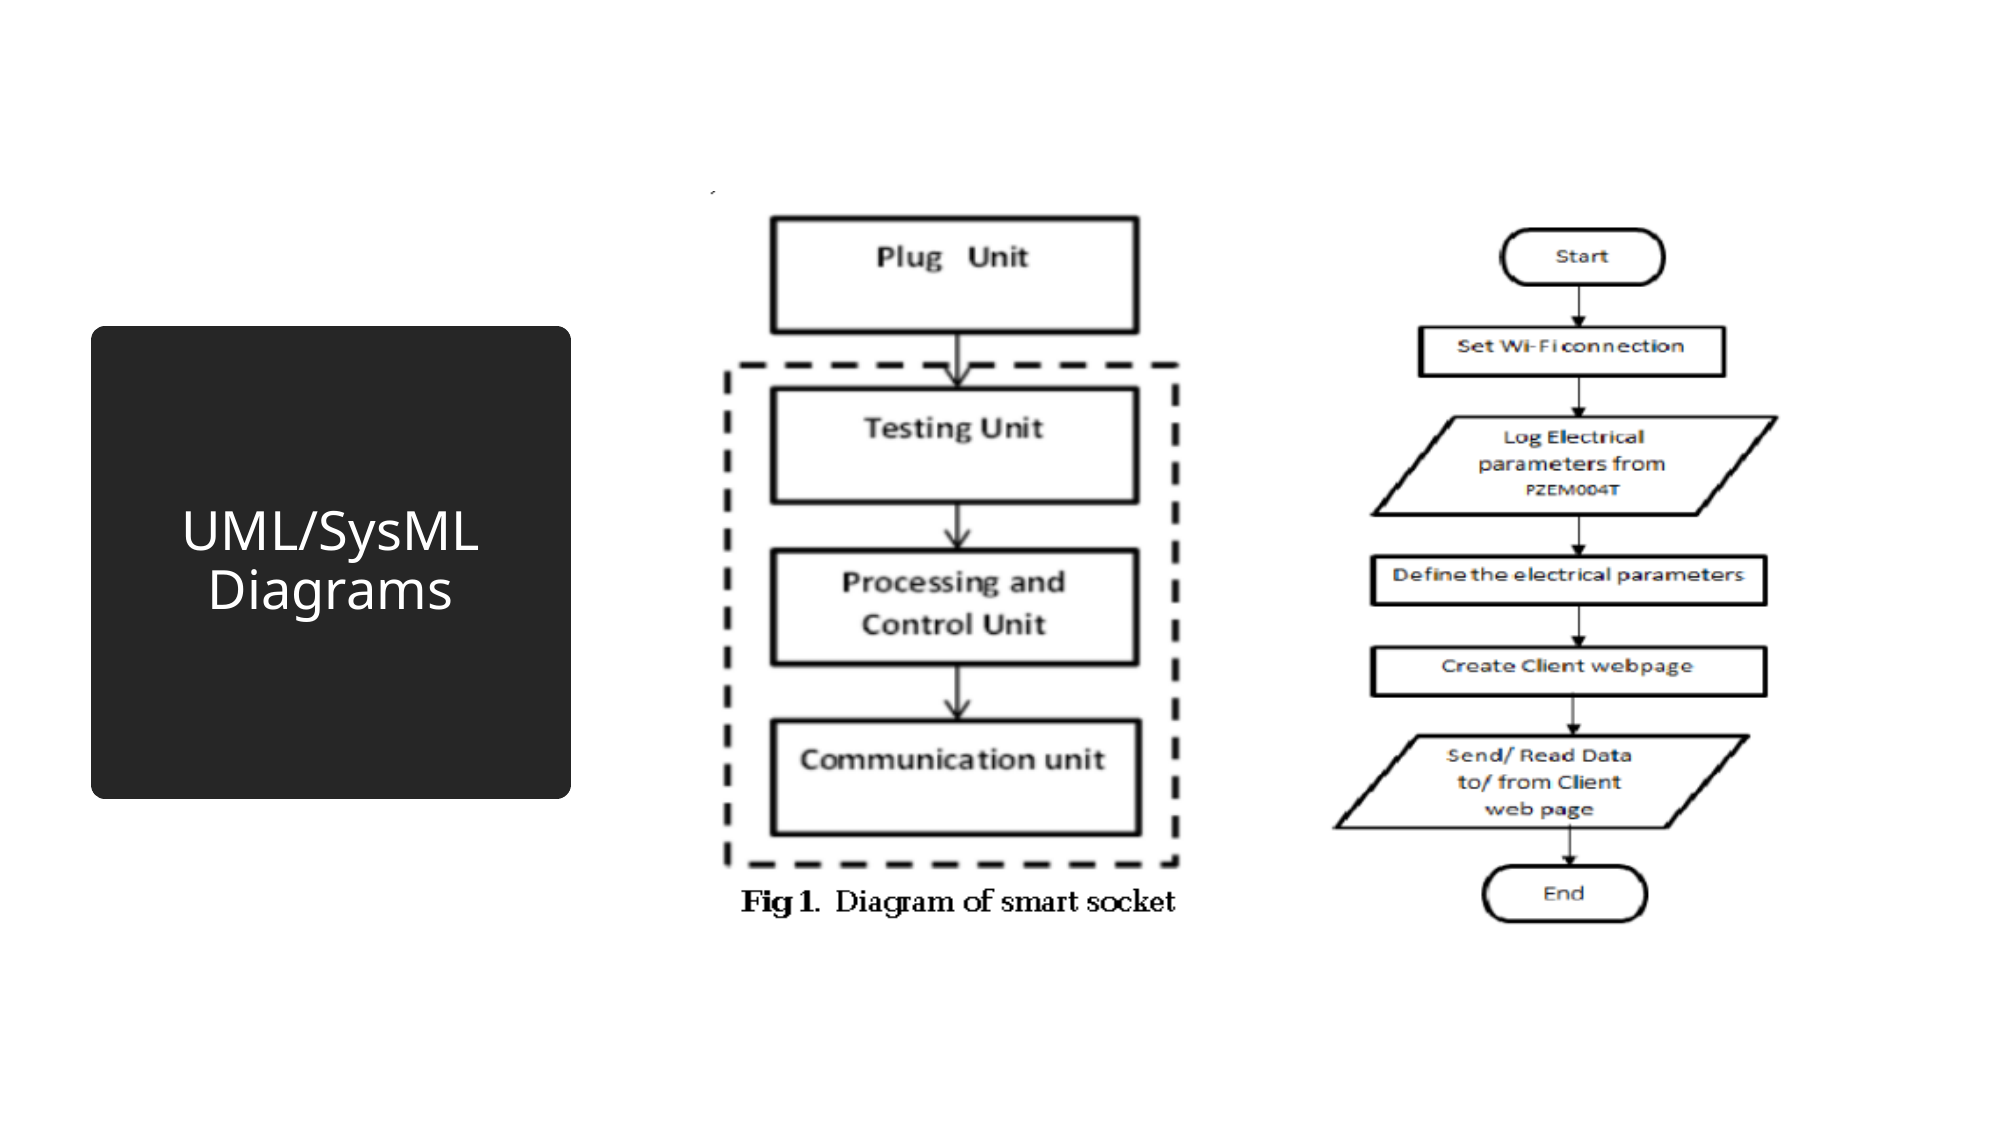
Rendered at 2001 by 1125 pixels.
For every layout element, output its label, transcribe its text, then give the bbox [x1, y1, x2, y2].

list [662, 191, 1263, 933]
title UML/SysML Diagrams [105, 340, 557, 785]
picture [1271, 191, 1842, 933]
